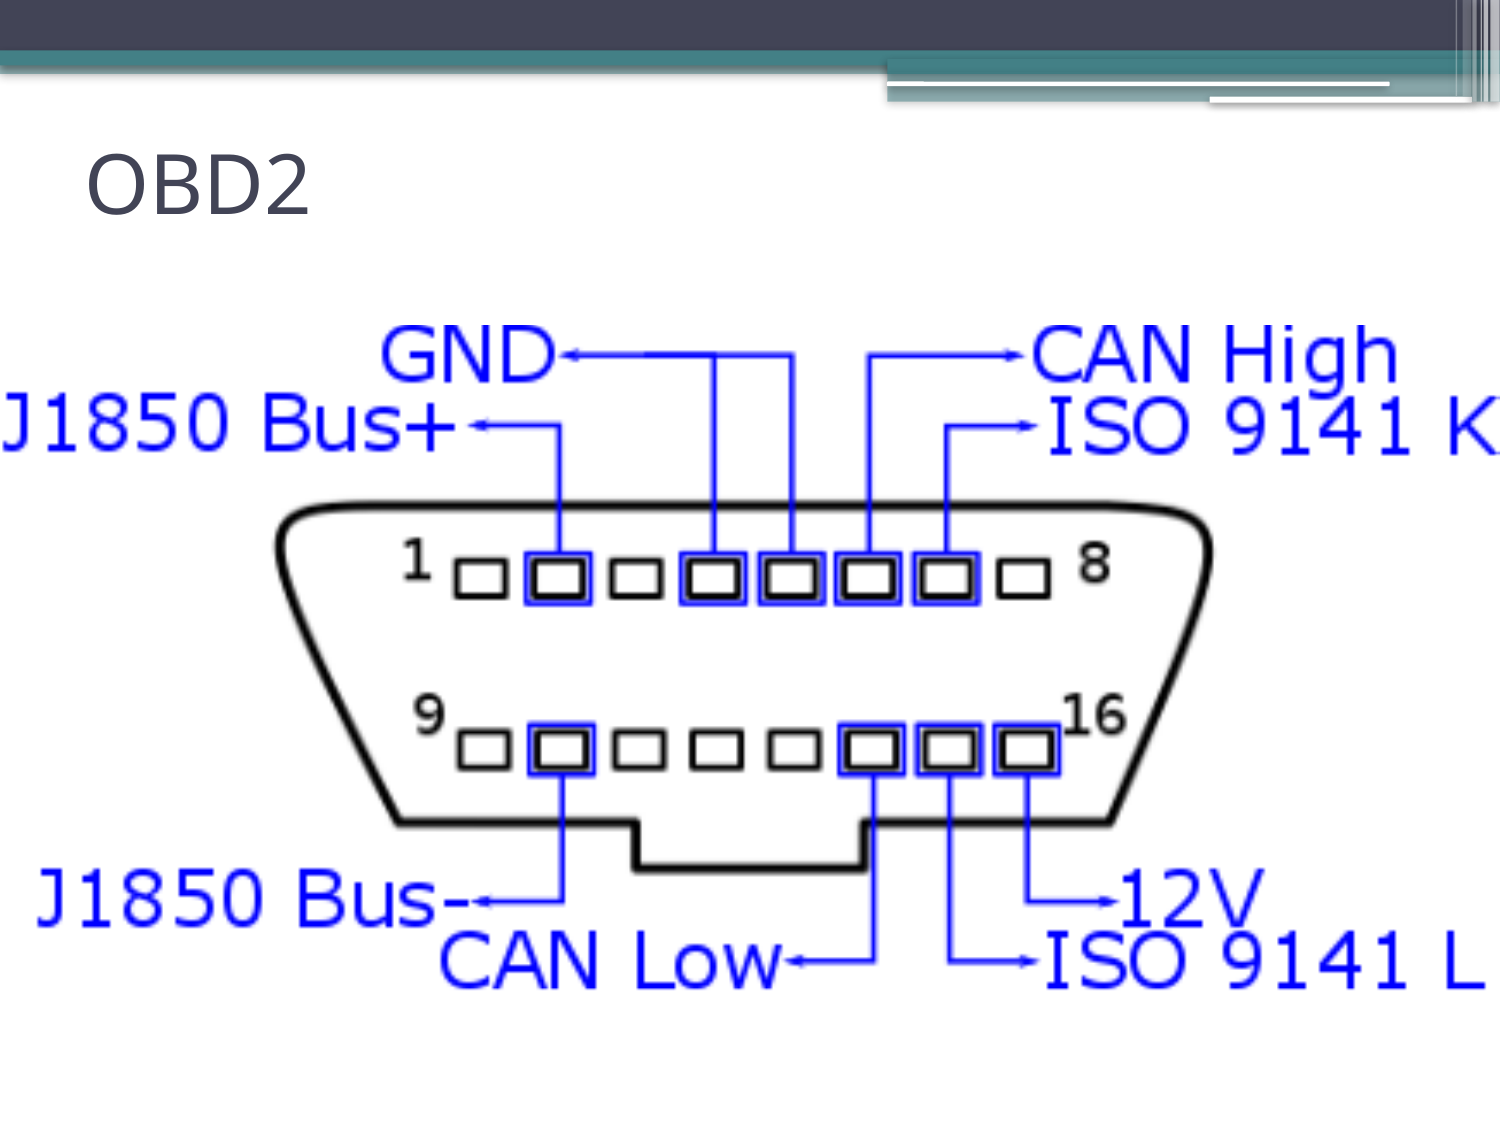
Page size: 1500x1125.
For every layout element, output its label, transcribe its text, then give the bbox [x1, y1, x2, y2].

title OBD2 [70, 93, 1421, 269]
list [1, 324, 1500, 994]
